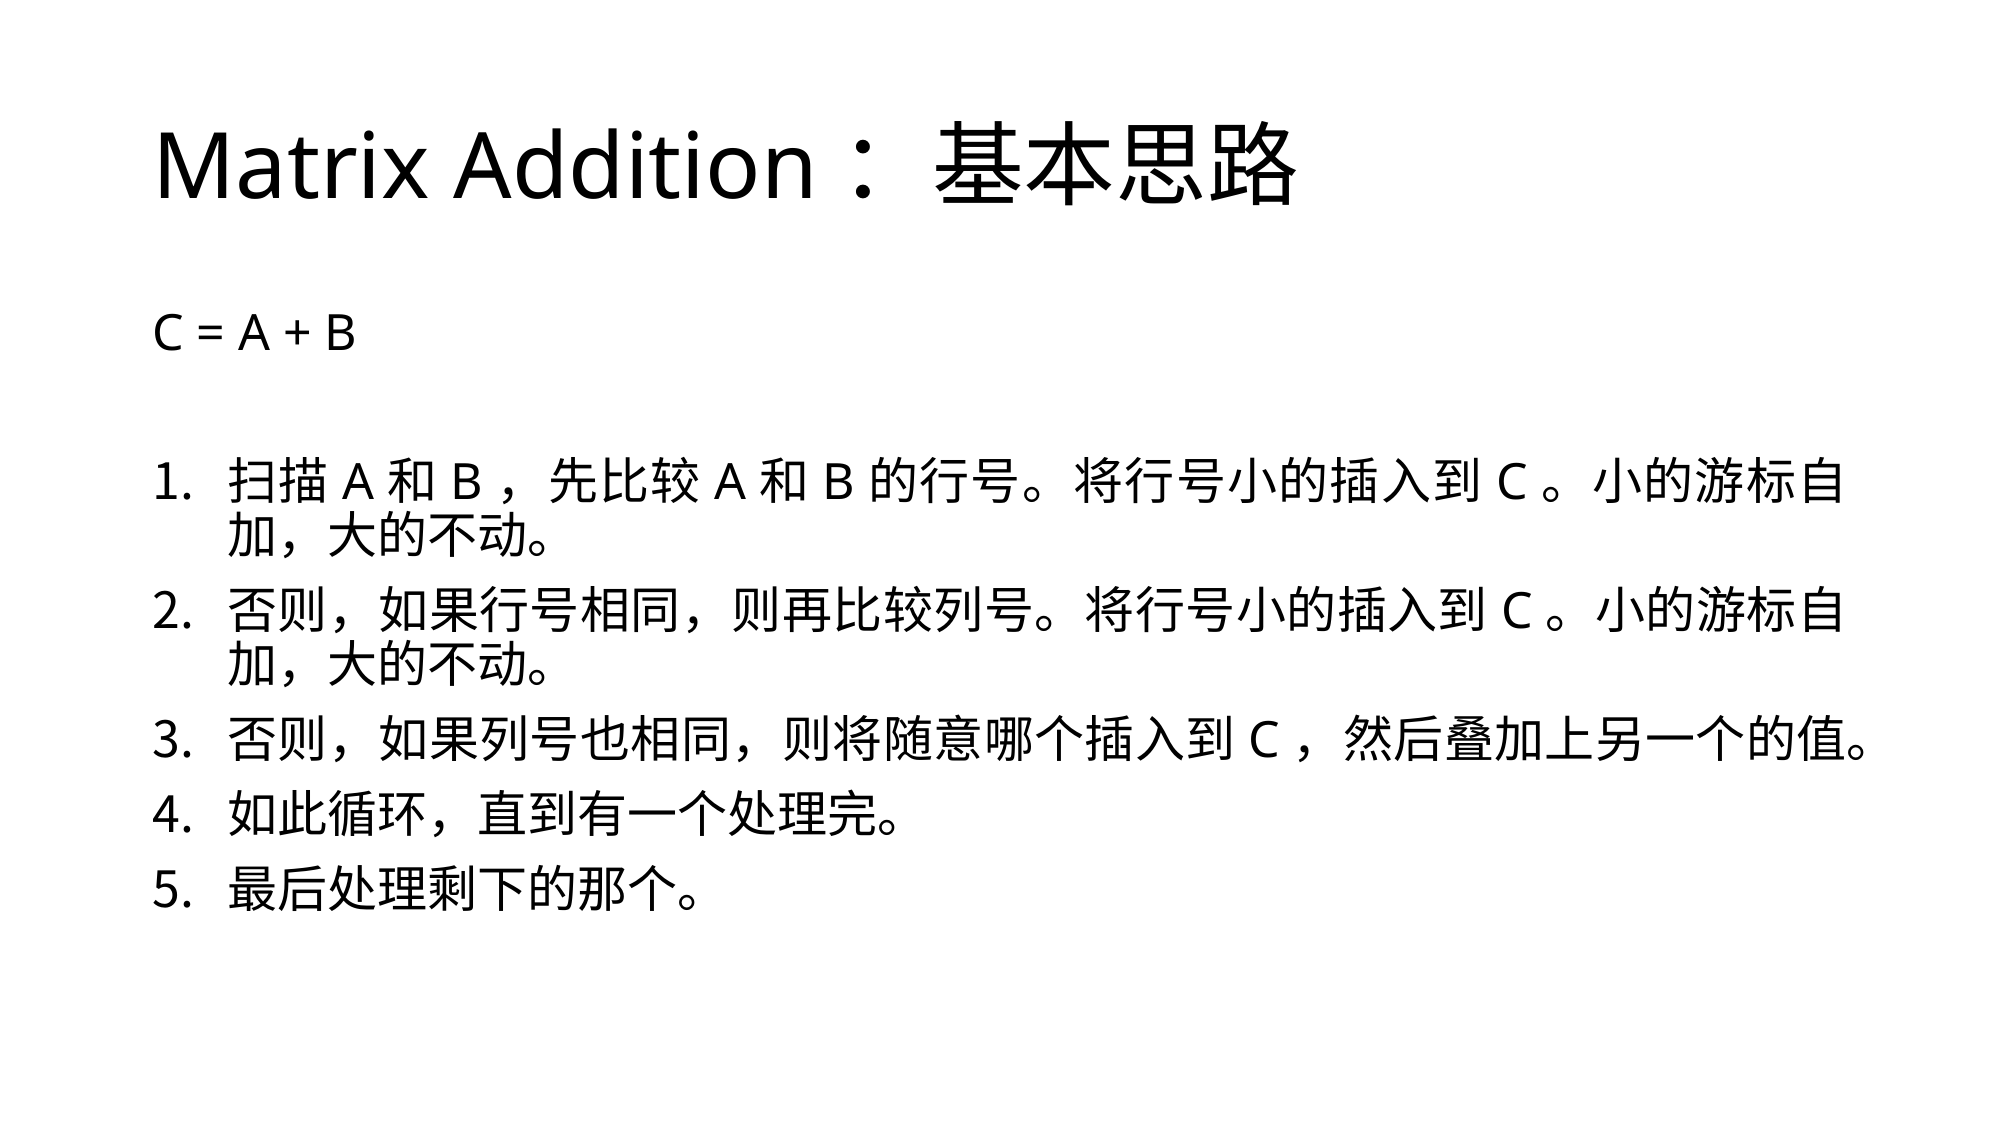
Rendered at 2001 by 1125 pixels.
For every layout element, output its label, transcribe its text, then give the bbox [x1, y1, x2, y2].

title Matrix Addition：基本思路 [137, 59, 1863, 278]
list C = A + B 扫描A和B，先比较A和B的行号。将行号小的插入到C。小的游标自加，大的不动。 否则，如果行号相同，则再比较列号。将行号小的插入到C。小的游标自加，大的不动。 否则，如果列号也相同，则将随意哪个插入到C，然后叠加上另一个的值。 如此循环，直到有一个处理完。 最后处理剩下的那个。 [137, 299, 1863, 1014]
